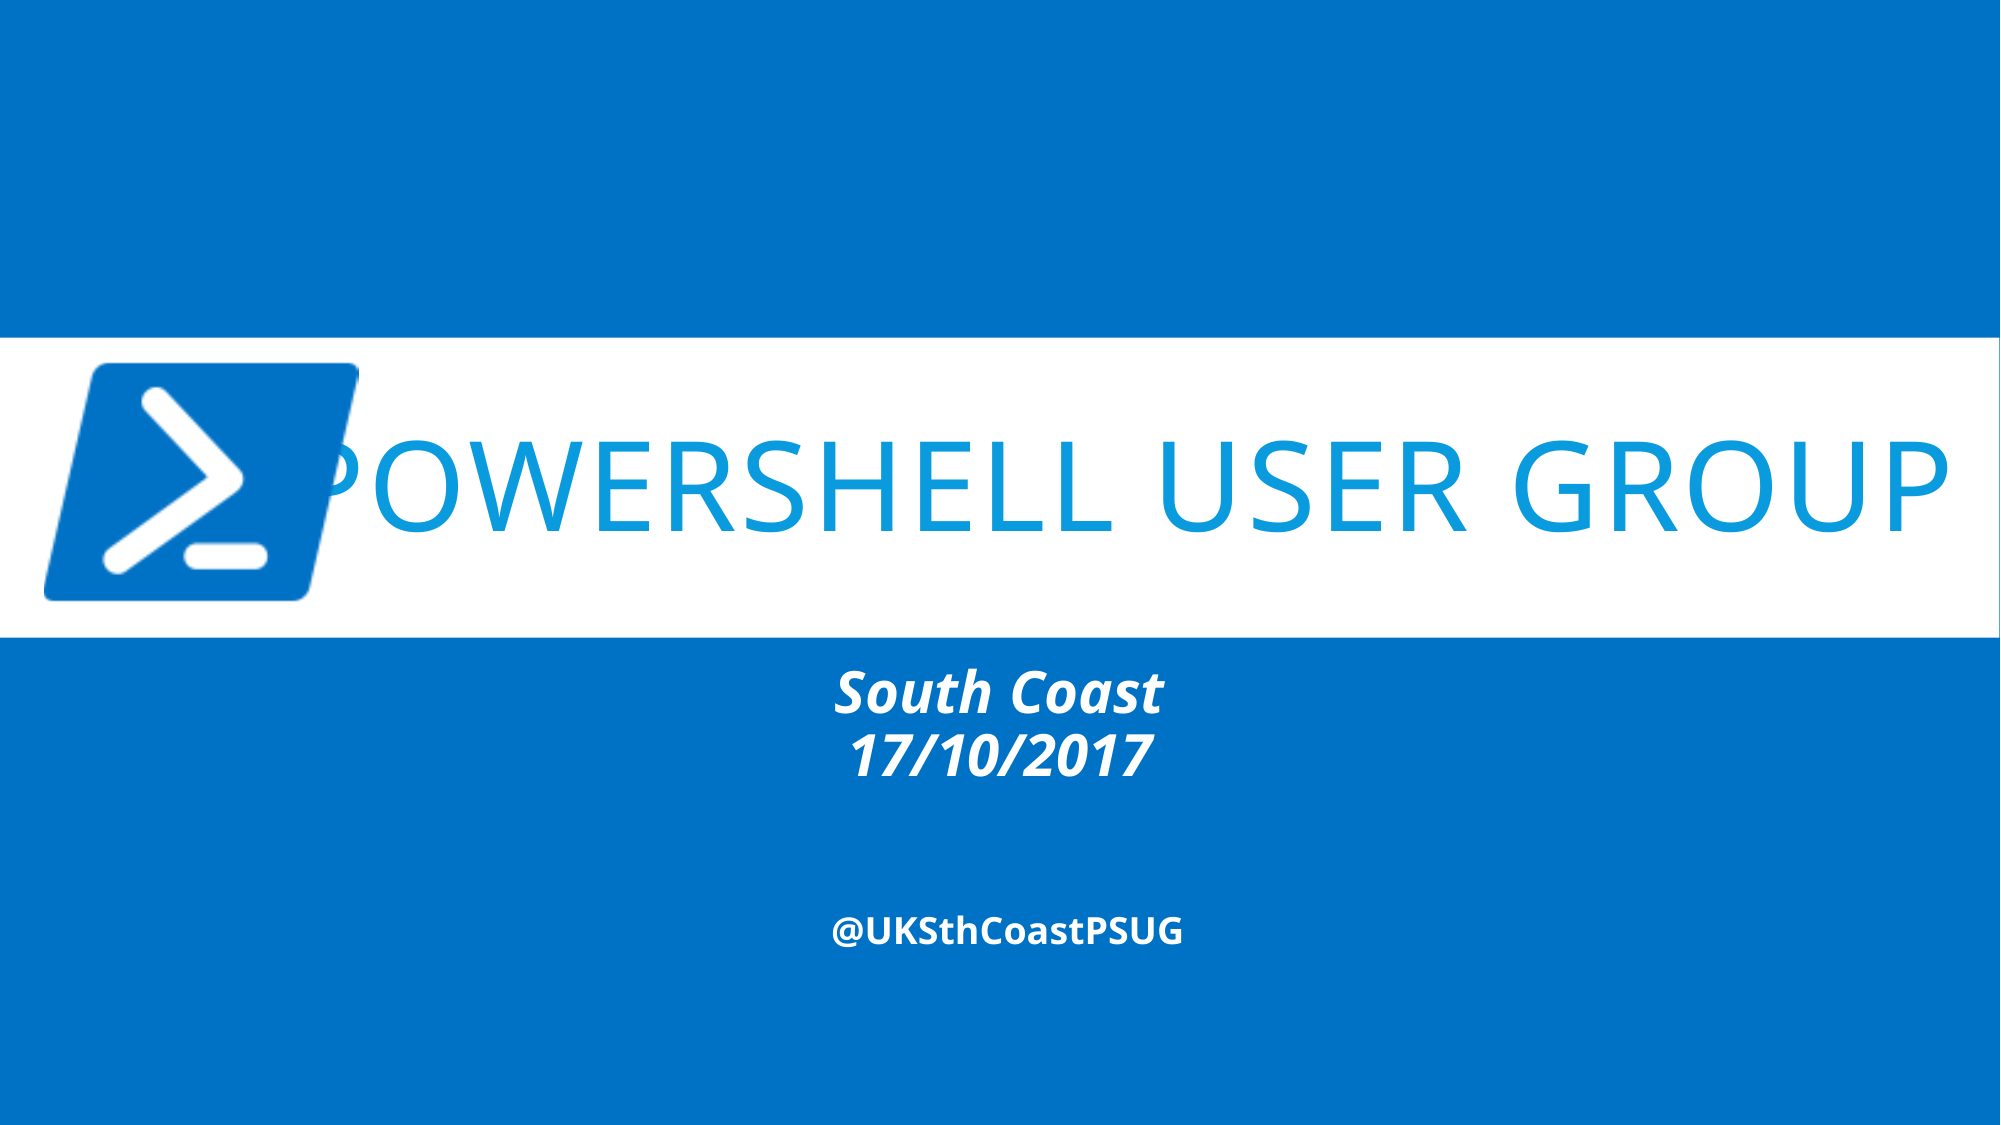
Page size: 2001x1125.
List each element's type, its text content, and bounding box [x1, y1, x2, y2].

title PowerShell User Group [366, 353, 1972, 639]
subtitle South Coast 17/10/2017 [249, 655, 1750, 871]
text_box @UKSthCoastPSUG [816, 899, 1323, 960]
picture [44, 323, 359, 639]
